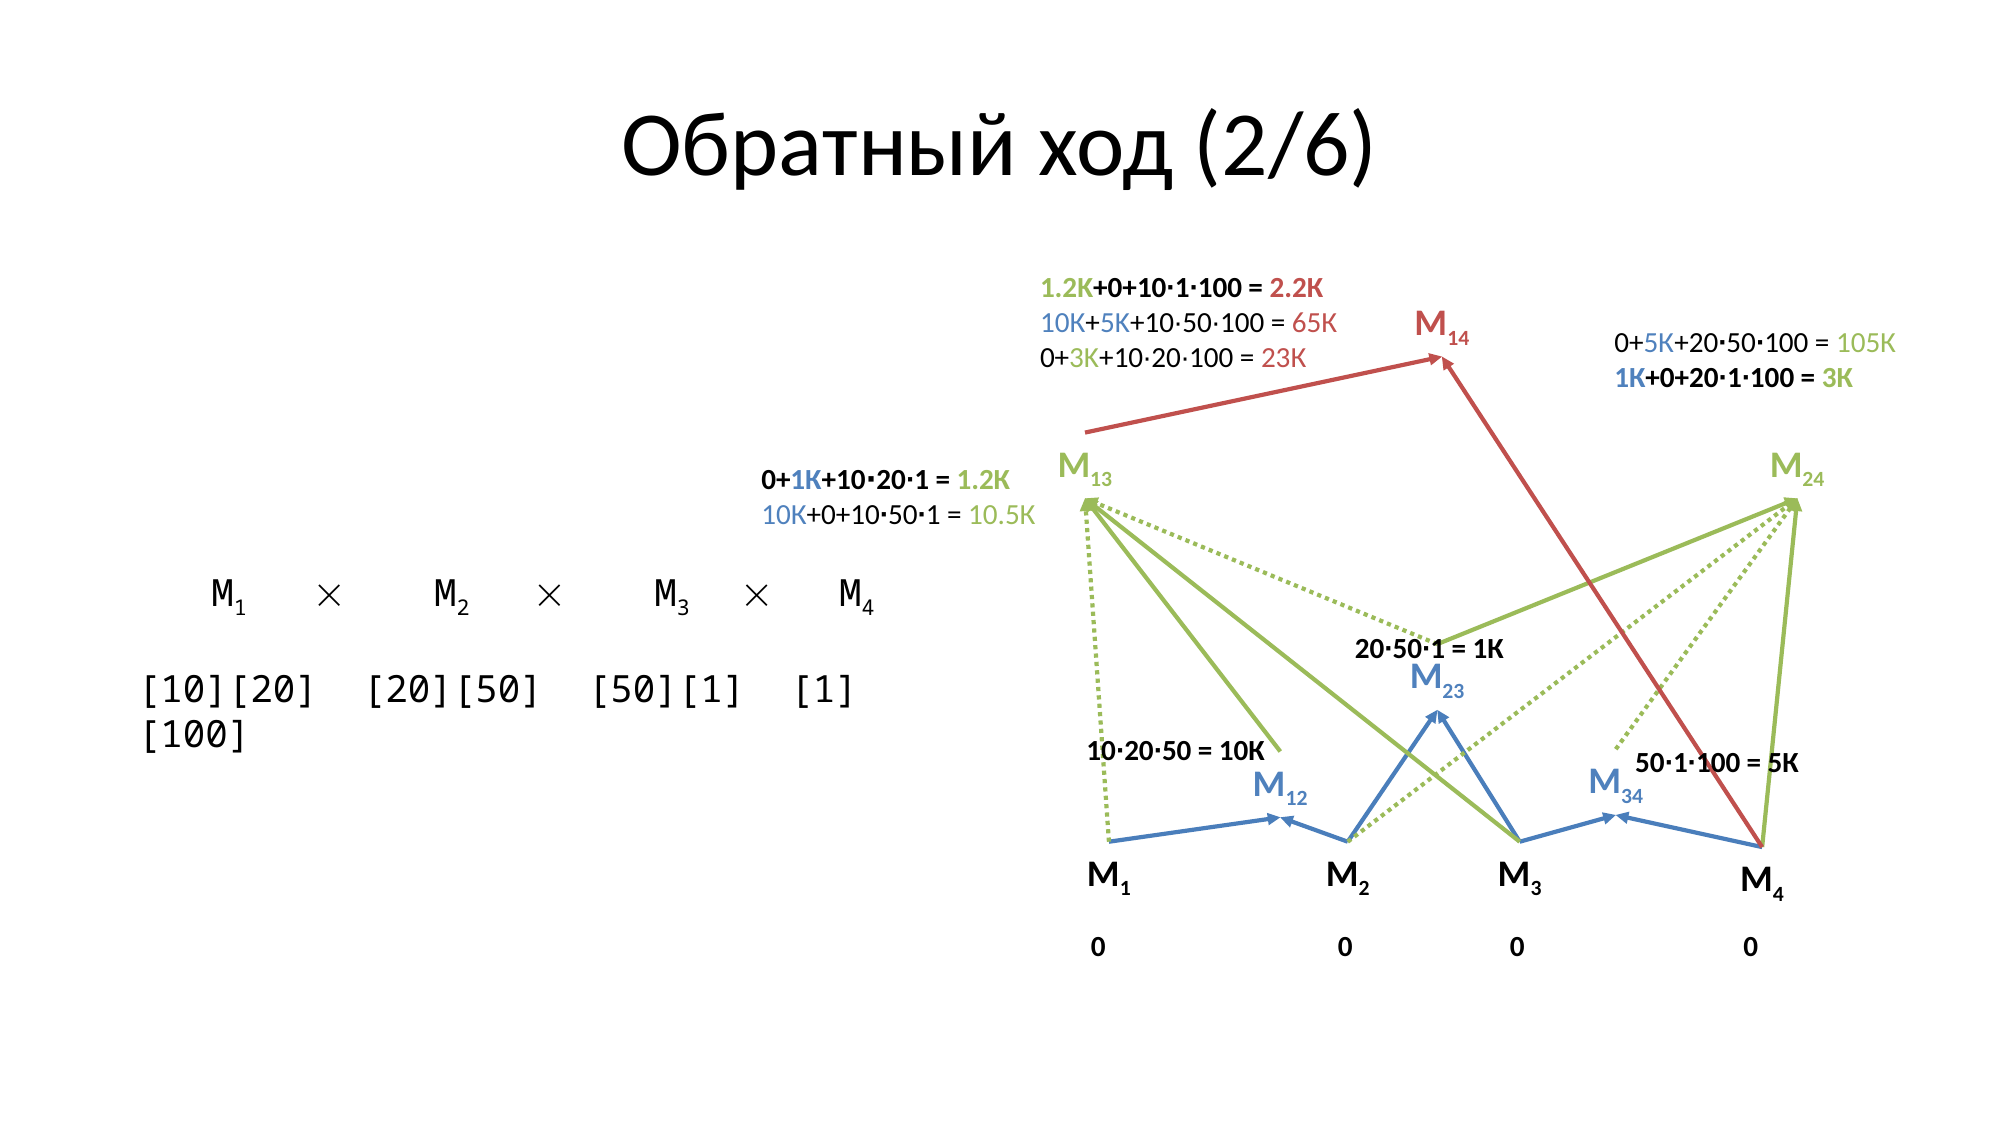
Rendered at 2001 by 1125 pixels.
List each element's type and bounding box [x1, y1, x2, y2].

text_box [746, 261, 1912, 913]
text_box [1728, 920, 1773, 970]
title [99, 45, 1900, 233]
text_box [1076, 919, 1121, 970]
text_box [1323, 919, 1368, 970]
text_box [1495, 919, 1540, 970]
text_box [123, 561, 980, 763]
